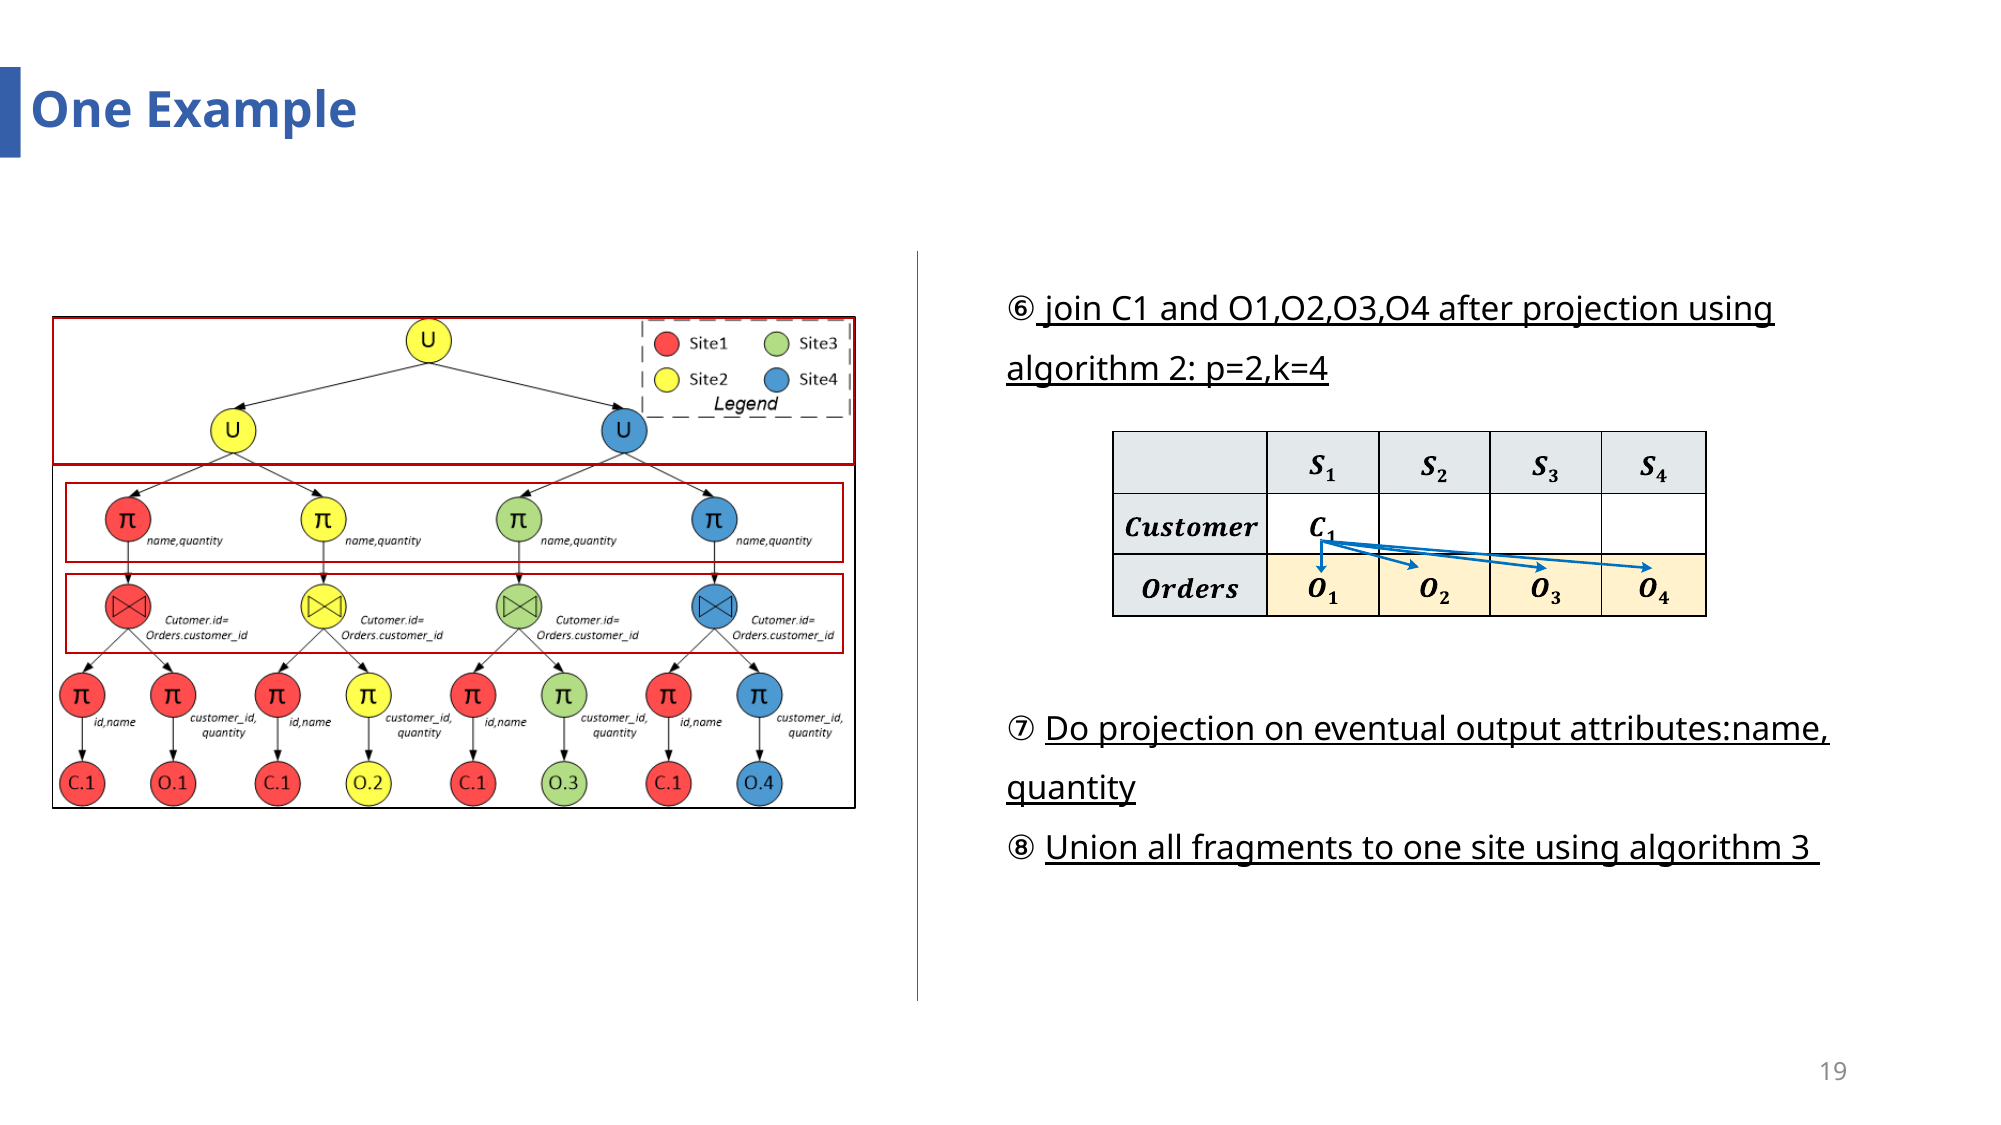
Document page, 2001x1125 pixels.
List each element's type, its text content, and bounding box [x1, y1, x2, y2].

picture [1110, 428, 1708, 618]
slide_number 19 [1412, 1042, 1863, 1103]
text_box ⑥ join C1 and O1,O2,O3,O4 after projection using algorithm 2: p=2,k=4 ⑦ Do projection on eventual output attributes:name, quantity ⑧ Union all fragments to one site using algorithm 3 [991, 260, 1874, 949]
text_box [53, 317, 855, 808]
list One Example [15, 76, 536, 146]
